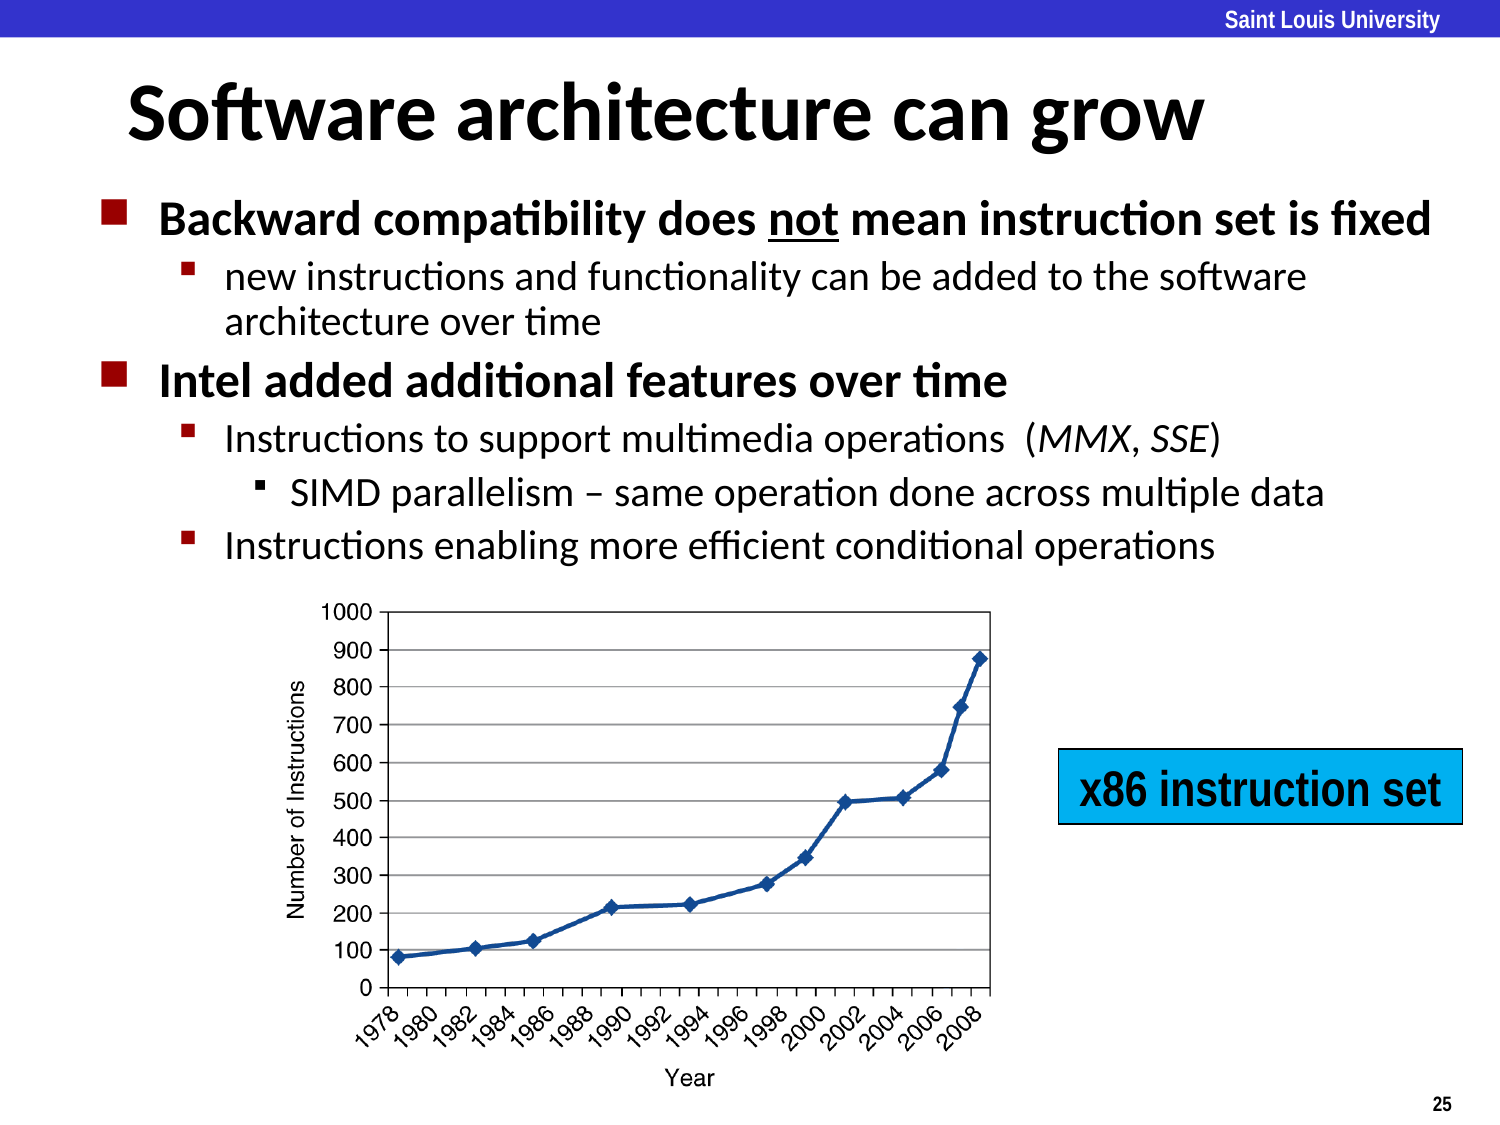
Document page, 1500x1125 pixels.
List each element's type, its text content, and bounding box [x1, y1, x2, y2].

picture [283, 599, 991, 1091]
title Software architecture can grow [111, 49, 1468, 166]
text_box x86 instruction set [1058, 749, 1463, 824]
list Backward compatibility does not mean instruction set is fixed new instructions and functionality can be added to the software architecture over time Intel added additional features over time Instructions to support multimedia operations (MMX, SSE) SIMD parallelism – same operation done across multiple data Instructions enabling more efficient conditional operations [87, 184, 1470, 613]
